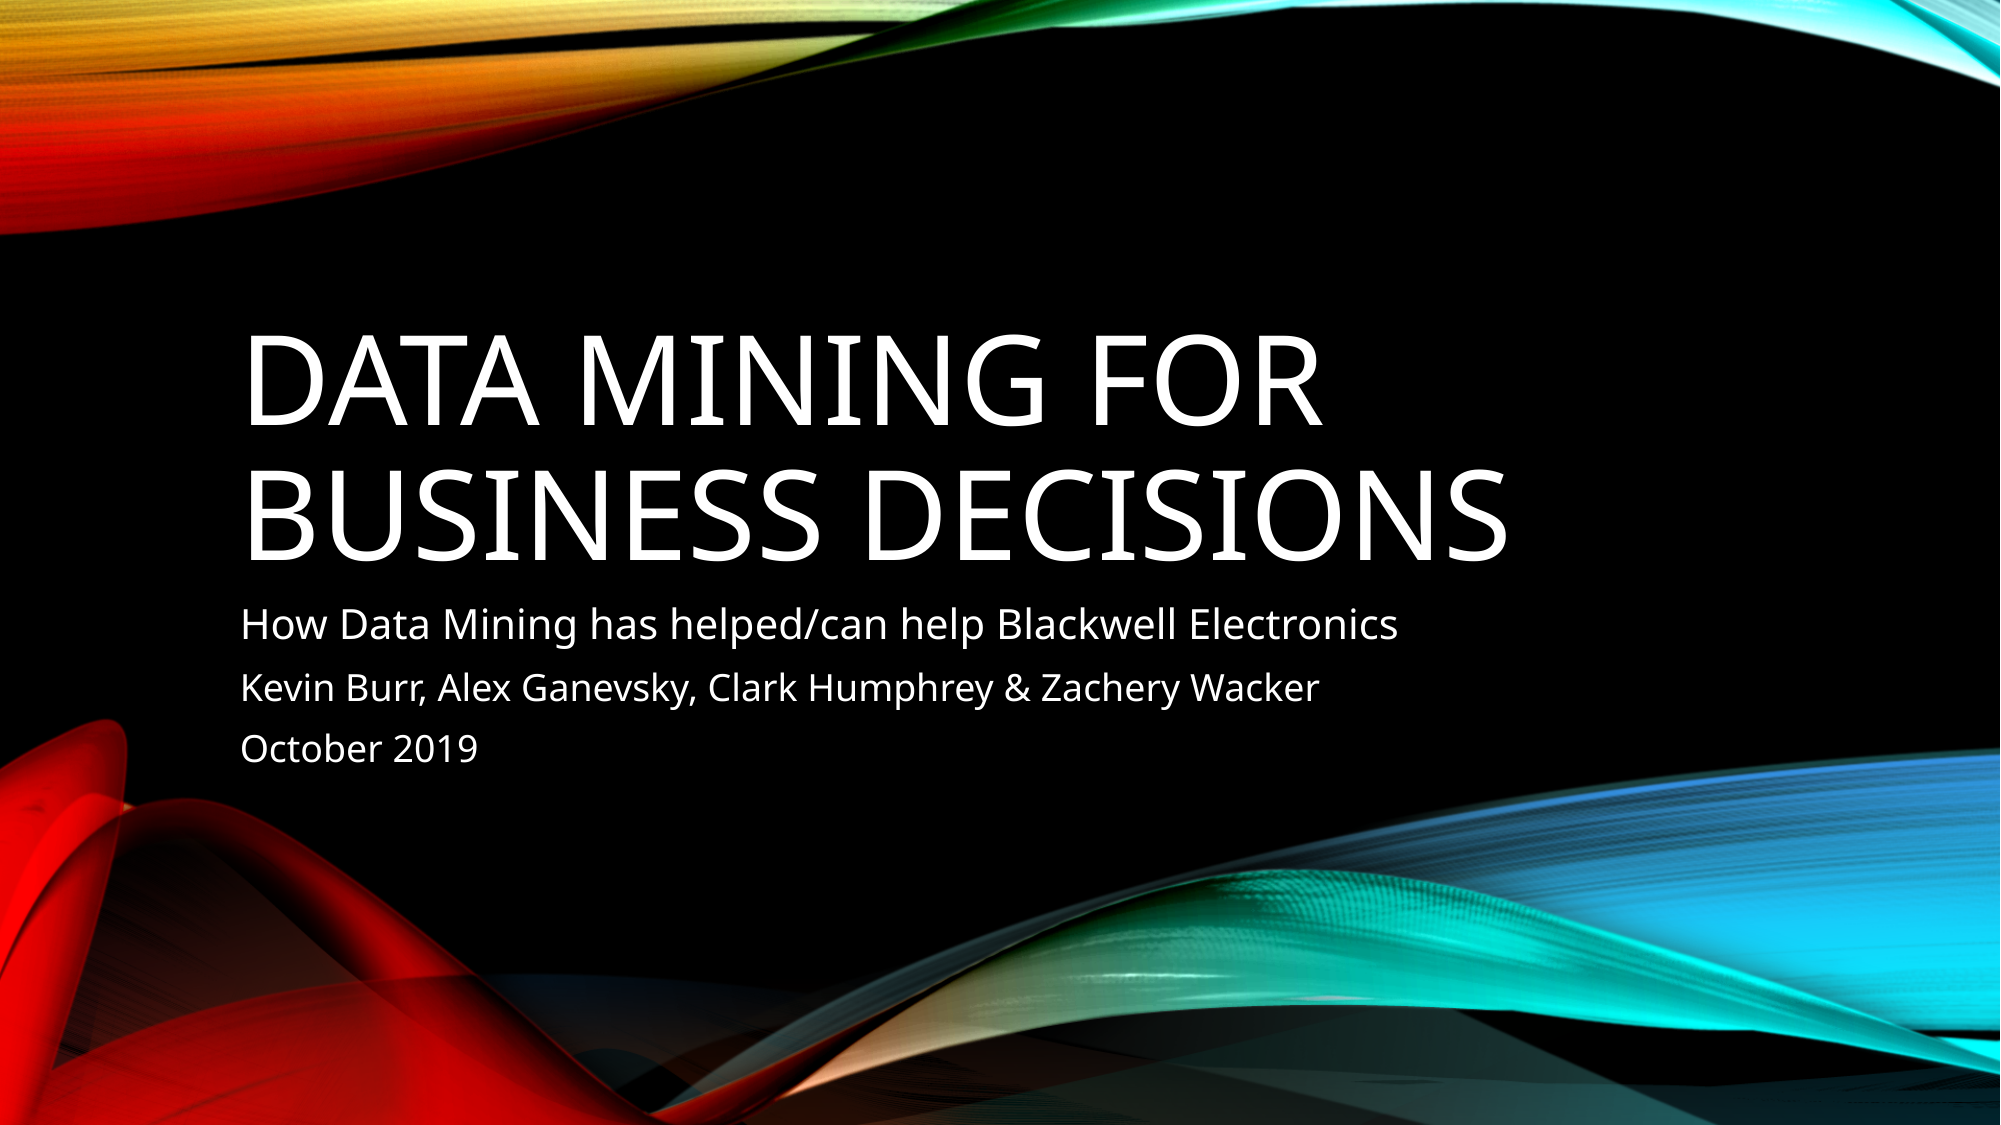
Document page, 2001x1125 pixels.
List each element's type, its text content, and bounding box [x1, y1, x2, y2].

text_box Data Mining for business Decisions [225, 295, 1775, 595]
picture [0, 717, 2000, 1125]
text_box How Data Mining has helped/can help Blackwell Electronics Kevin Burr, Alex Ganevsky, Clark Humphrey & Zachery Wacker October 2019 [225, 595, 1775, 799]
picture [0, 0, 2000, 237]
